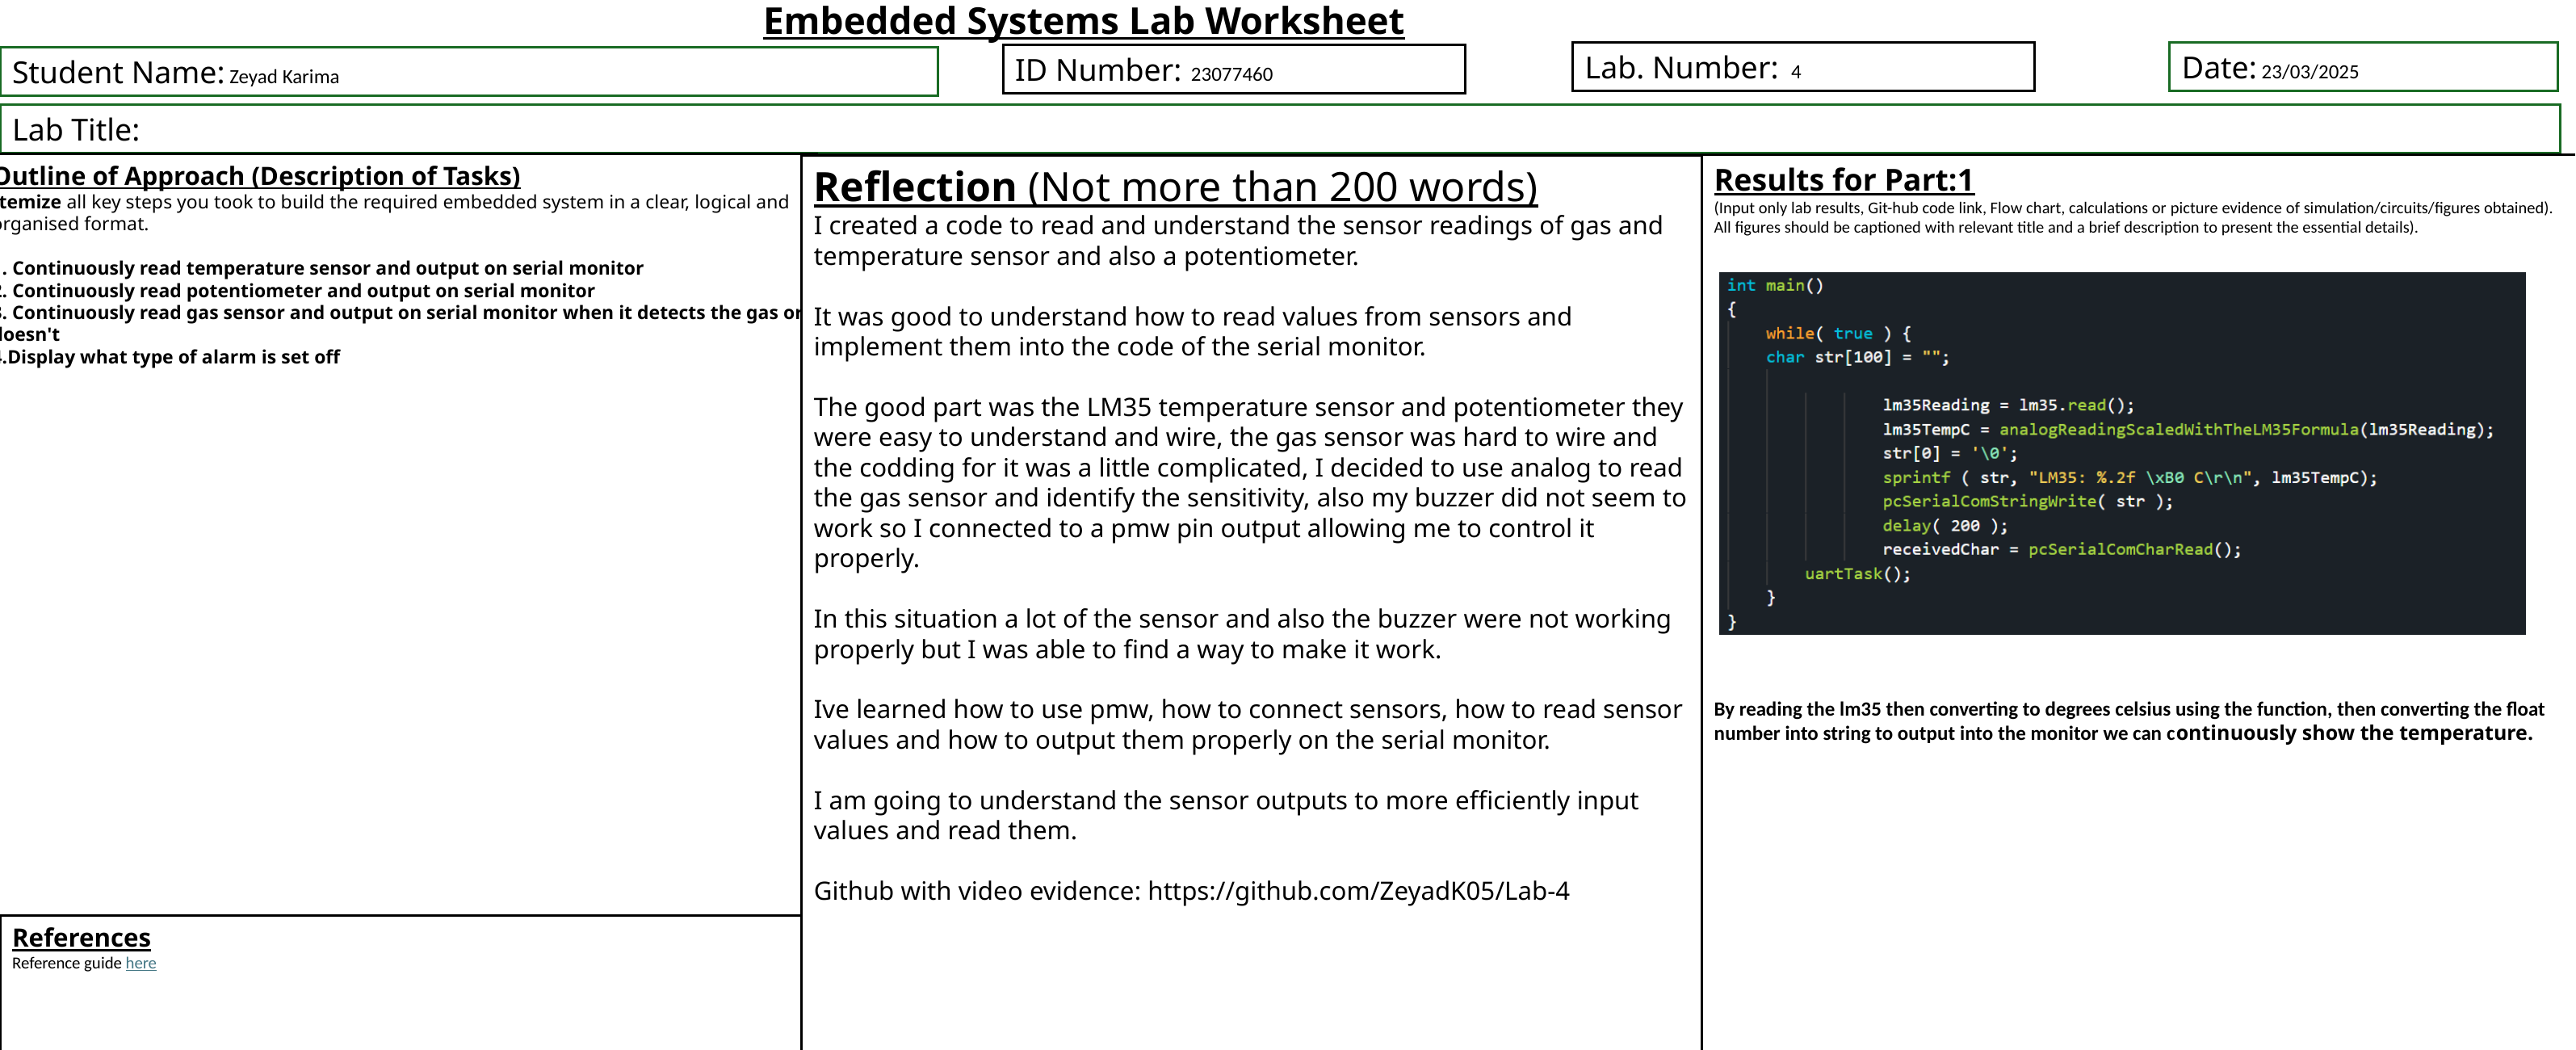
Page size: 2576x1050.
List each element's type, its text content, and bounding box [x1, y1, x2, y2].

text_box Outline of Approach (Description of Tasks) Itemize all key steps you took to build the required embedded system in a clear, logical and organised format. 1. Continuously read temperature sensor and output on serial monitor 2. Continuously read potentiometer and output on serial monitor 3. Continuously read gas sensor and output on serial monitor when it detects the gas or doesn't 4.Display what type of alarm is set off . . . [0, 153, 818, 914]
picture [1718, 271, 2526, 635]
text_box Results for Part:1 (Input only lab results, Git-hub code link, Flow chart, calculations or picture evidence of simulation/circuits/figures obtained). All figures should be captioned with relevant title and a brief description to present the essential details). By reading the lm35 then converting to degrees celsius using the function, then converting the float number into string to output into the monitor we can continuously show the temperature. [1701, 153, 2575, 1050]
text_box Reflection (Not more than 200 words) I created a code to read and understand the sensor readings of gas and temperature sensor and also a potentiometer. It was good to understand how to read values from sensors and implement them into the code of the serial monitor. The good part was the LM35 temperature sensor and potentiometer they were easy to understand and wire, the gas sensor was hard to wire and the codding for it was a little complicated, I decided to use analog to read the gas sensor and identify the sensitivity, also my buzzer did not seem to work so I connected to a pmw pin output allowing me to control it properly. In this situation a lot of the sensor and also the buzzer were not working properly but I was able to find a way to make it work. Ive learned how to use pmw, how to connect sensors, how to read sensor values and how to output them properly on the serial monitor. I am going to understand the sensor outputs to more efficiently input values and read them. Github with video evidence: https://github.com/ZeyadK05/Lab-4 [800, 153, 1701, 1050]
text_box Date: 23/03/2025 [2168, 41, 2559, 92]
text_box ID Number: 23077460 [1002, 44, 1466, 94]
text_box Embedded Systems Lab Worksheet [751, 0, 1824, 48]
text_box References Reference guide here [0, 914, 800, 1050]
text_box Lab Title: [0, 103, 2561, 153]
text_box Student Name: Zeyad Karima [0, 46, 939, 97]
text_box Lab. Number: 4 [1571, 41, 2036, 92]
